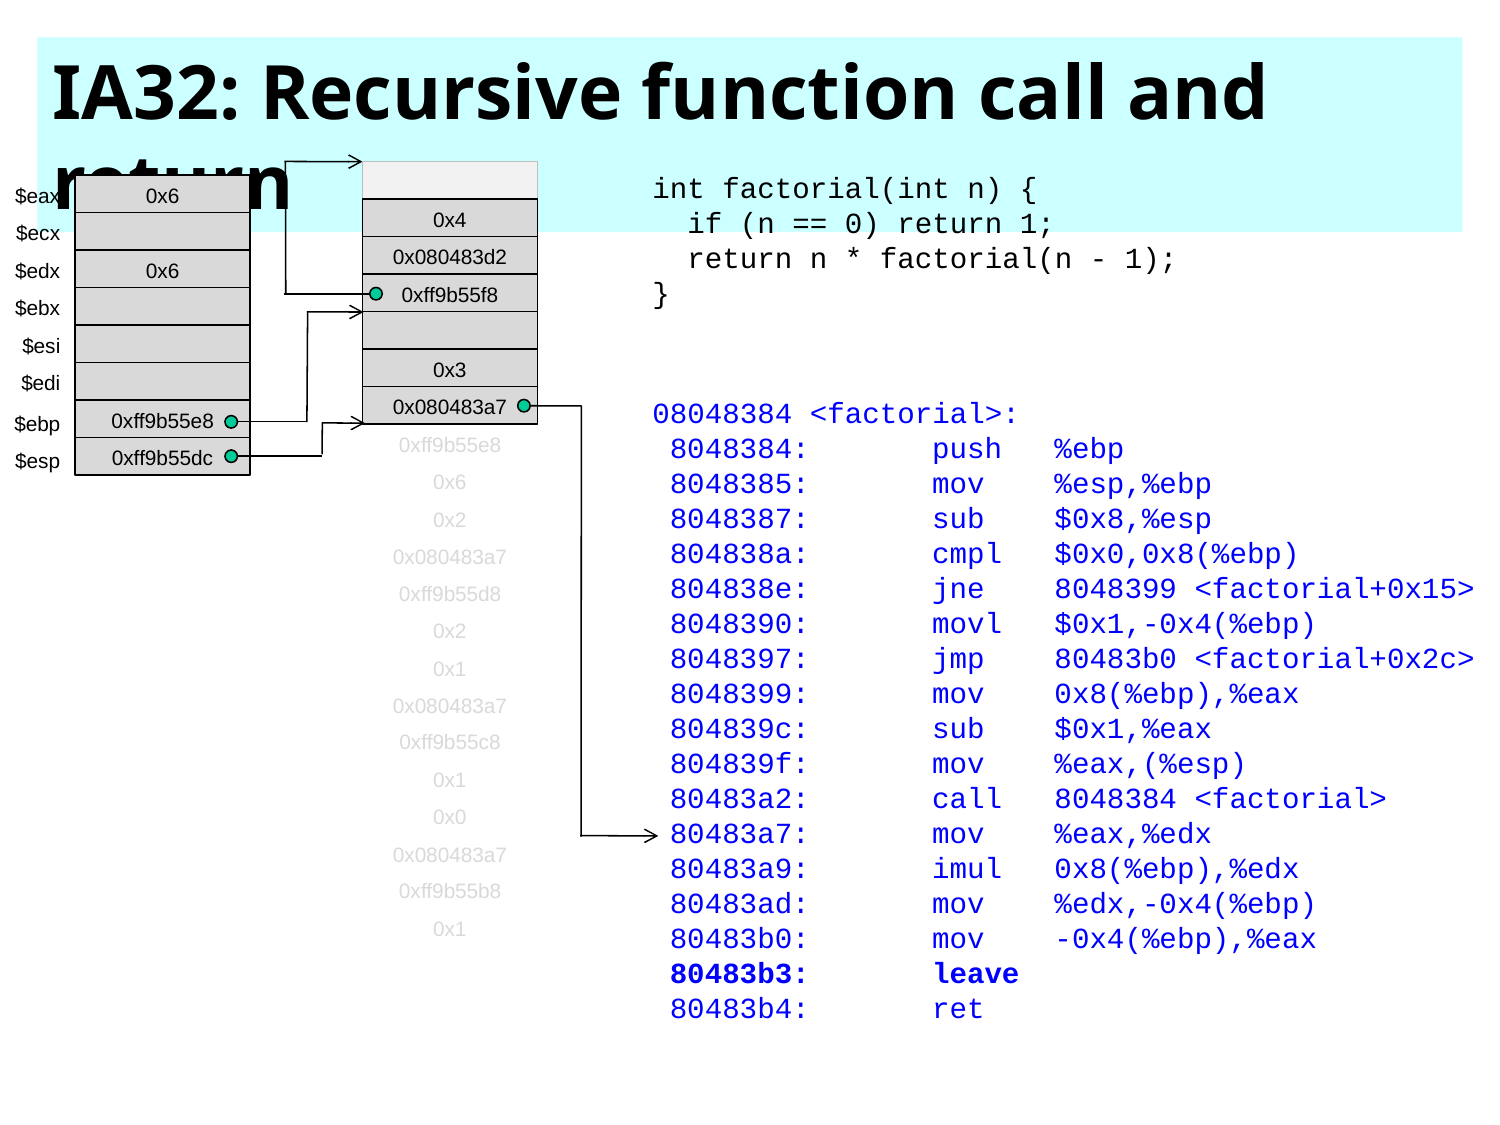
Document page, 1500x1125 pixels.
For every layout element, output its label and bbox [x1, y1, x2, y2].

text_box [0, 37, 1500, 1032]
